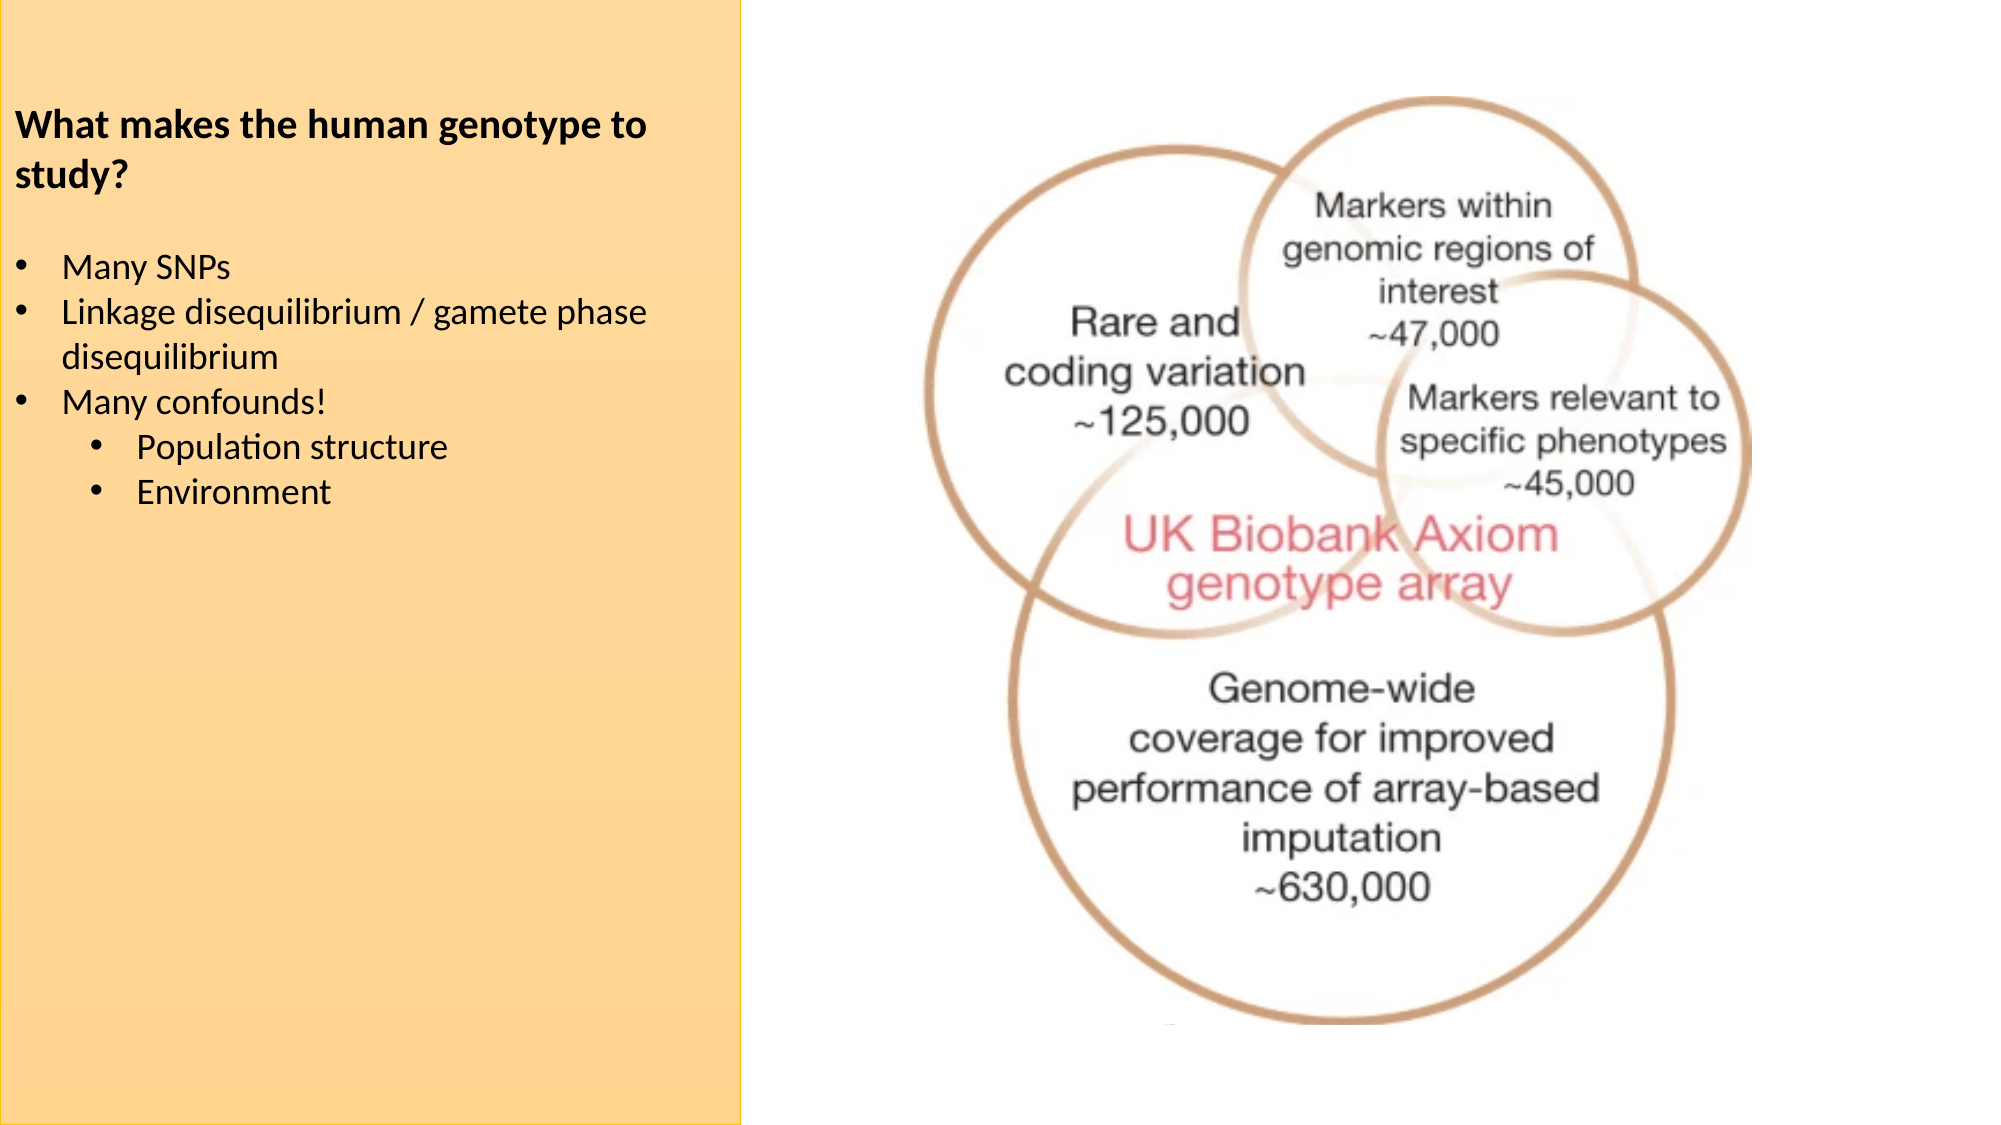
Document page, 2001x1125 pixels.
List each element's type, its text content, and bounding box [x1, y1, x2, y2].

text_box What makes the human genotype to study? Many SNPs Linkage disequilibrium / gamete phase disequilibrium Many confounds! Population structure Environment [0, 0, 741, 1125]
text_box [766, 95, 1752, 1100]
